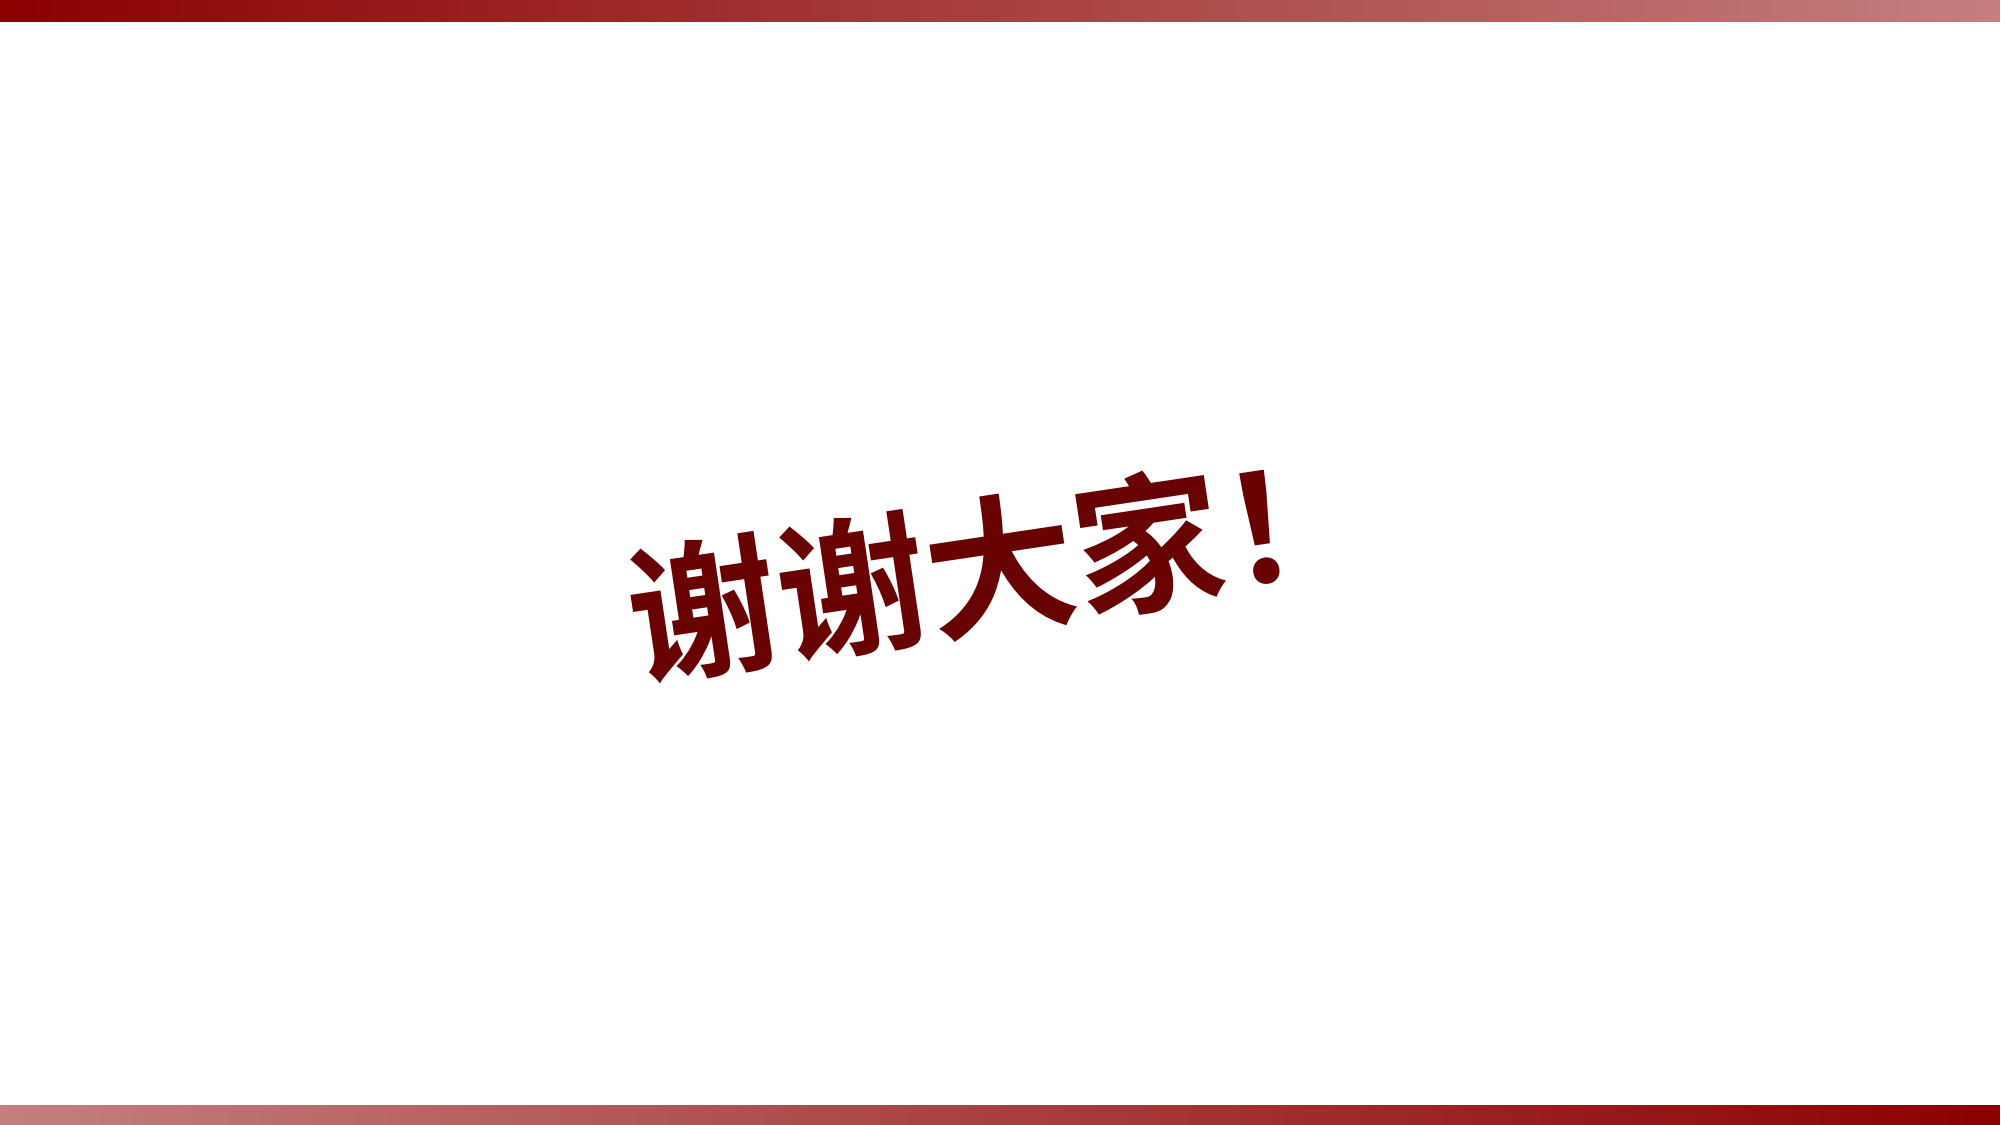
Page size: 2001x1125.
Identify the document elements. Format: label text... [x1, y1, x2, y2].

text_box [0, 0, 2000, 22]
text_box 谢谢大家！ [599, 406, 1401, 717]
text_box [0, 1105, 2000, 1125]
